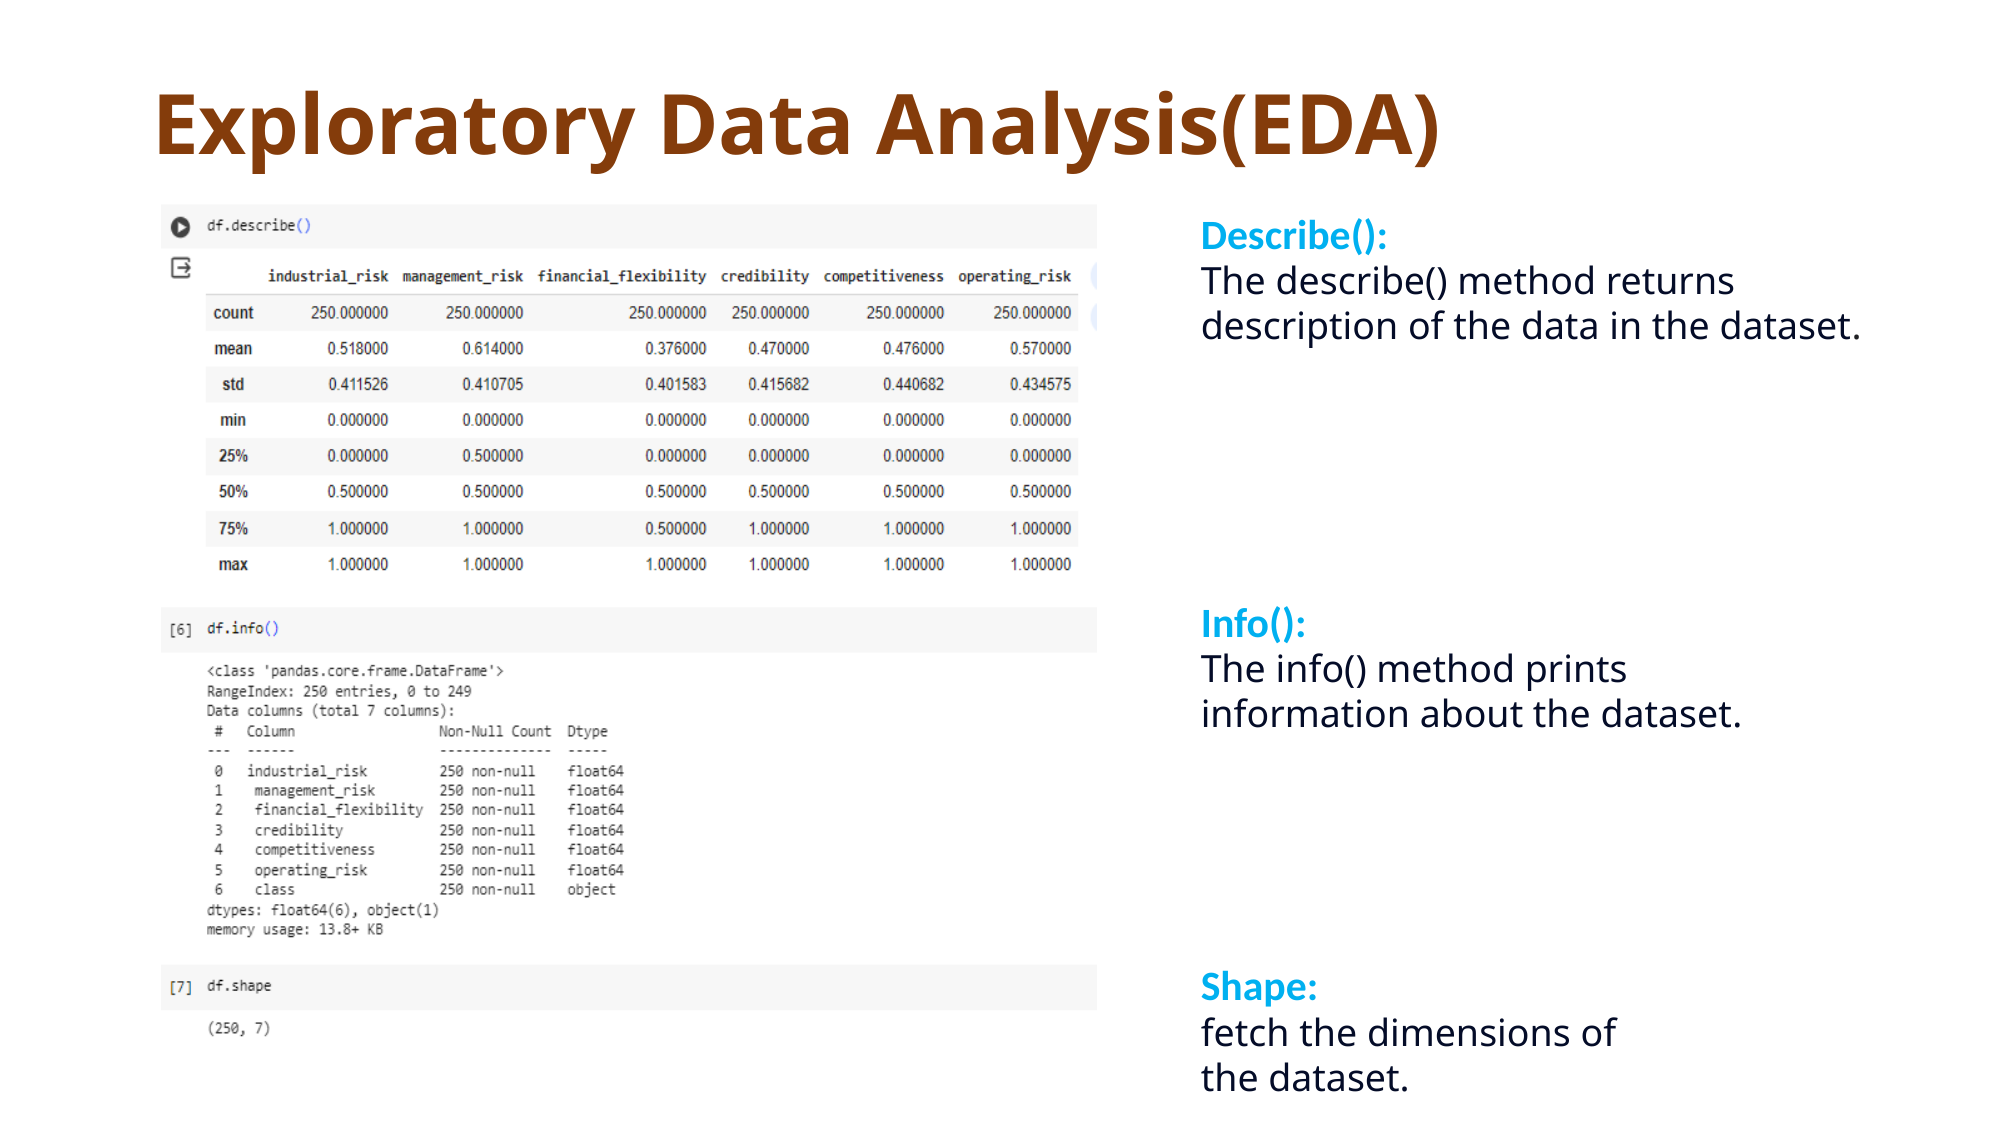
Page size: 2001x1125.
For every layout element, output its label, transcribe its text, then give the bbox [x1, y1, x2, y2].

text_box Shape: fetch the dimensions of the dataset. [1186, 951, 1648, 1106]
title Exploratory Data Analysis(EDA) [137, 59, 1863, 196]
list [161, 195, 1097, 1046]
text_box Info(): The info() method prints information about the dataset. [1186, 588, 1802, 743]
text_box Describe(): The describe() method returns description of the data in the dataset. [1186, 200, 1899, 355]
